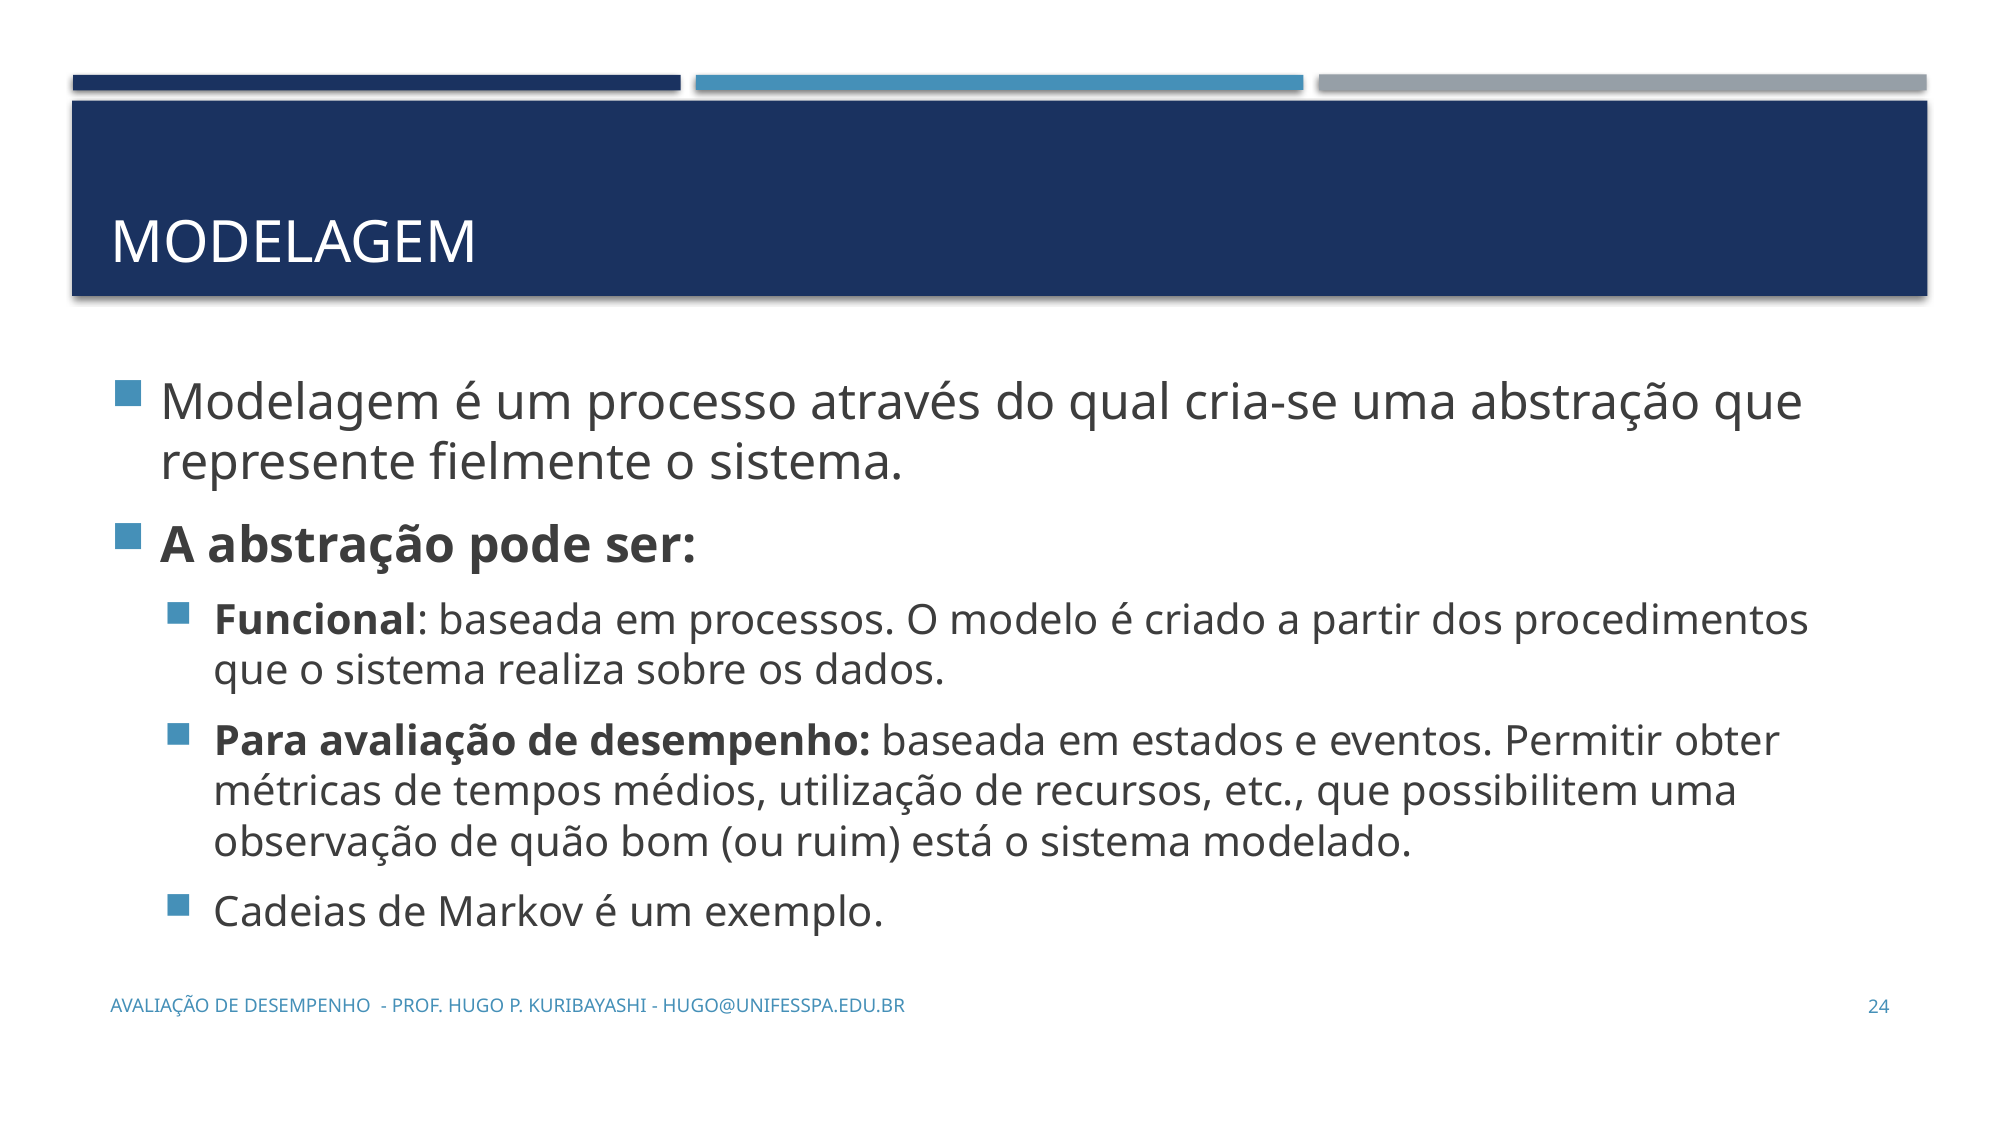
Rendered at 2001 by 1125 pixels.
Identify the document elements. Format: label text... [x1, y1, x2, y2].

slide_number 24 [1732, 977, 1905, 1037]
list Modelagem é um processo através do qual cria-se uma abstração que represente fielmente o sistema. A abstração pode ser: Funcional: baseada em processos. O modelo é criado a partir dos procedimentos que o sistema realiza sobre os dados. Para avaliação de desempenho: baseada em estados e eventos. Permitir obter métricas de tempos médios, utilização de recursos, etc., que possibilitem uma observação de quão bom (ou ruim) está o sistema modelado. Cadeias de Markov é um exemplo. [95, 328, 1905, 977]
footer Avaliação de Desempenho - Prof. Hugo P. Kuribayashi - hugo@unifesspa.edu.br [95, 976, 1230, 1037]
title Modelagem [95, 115, 1905, 282]
